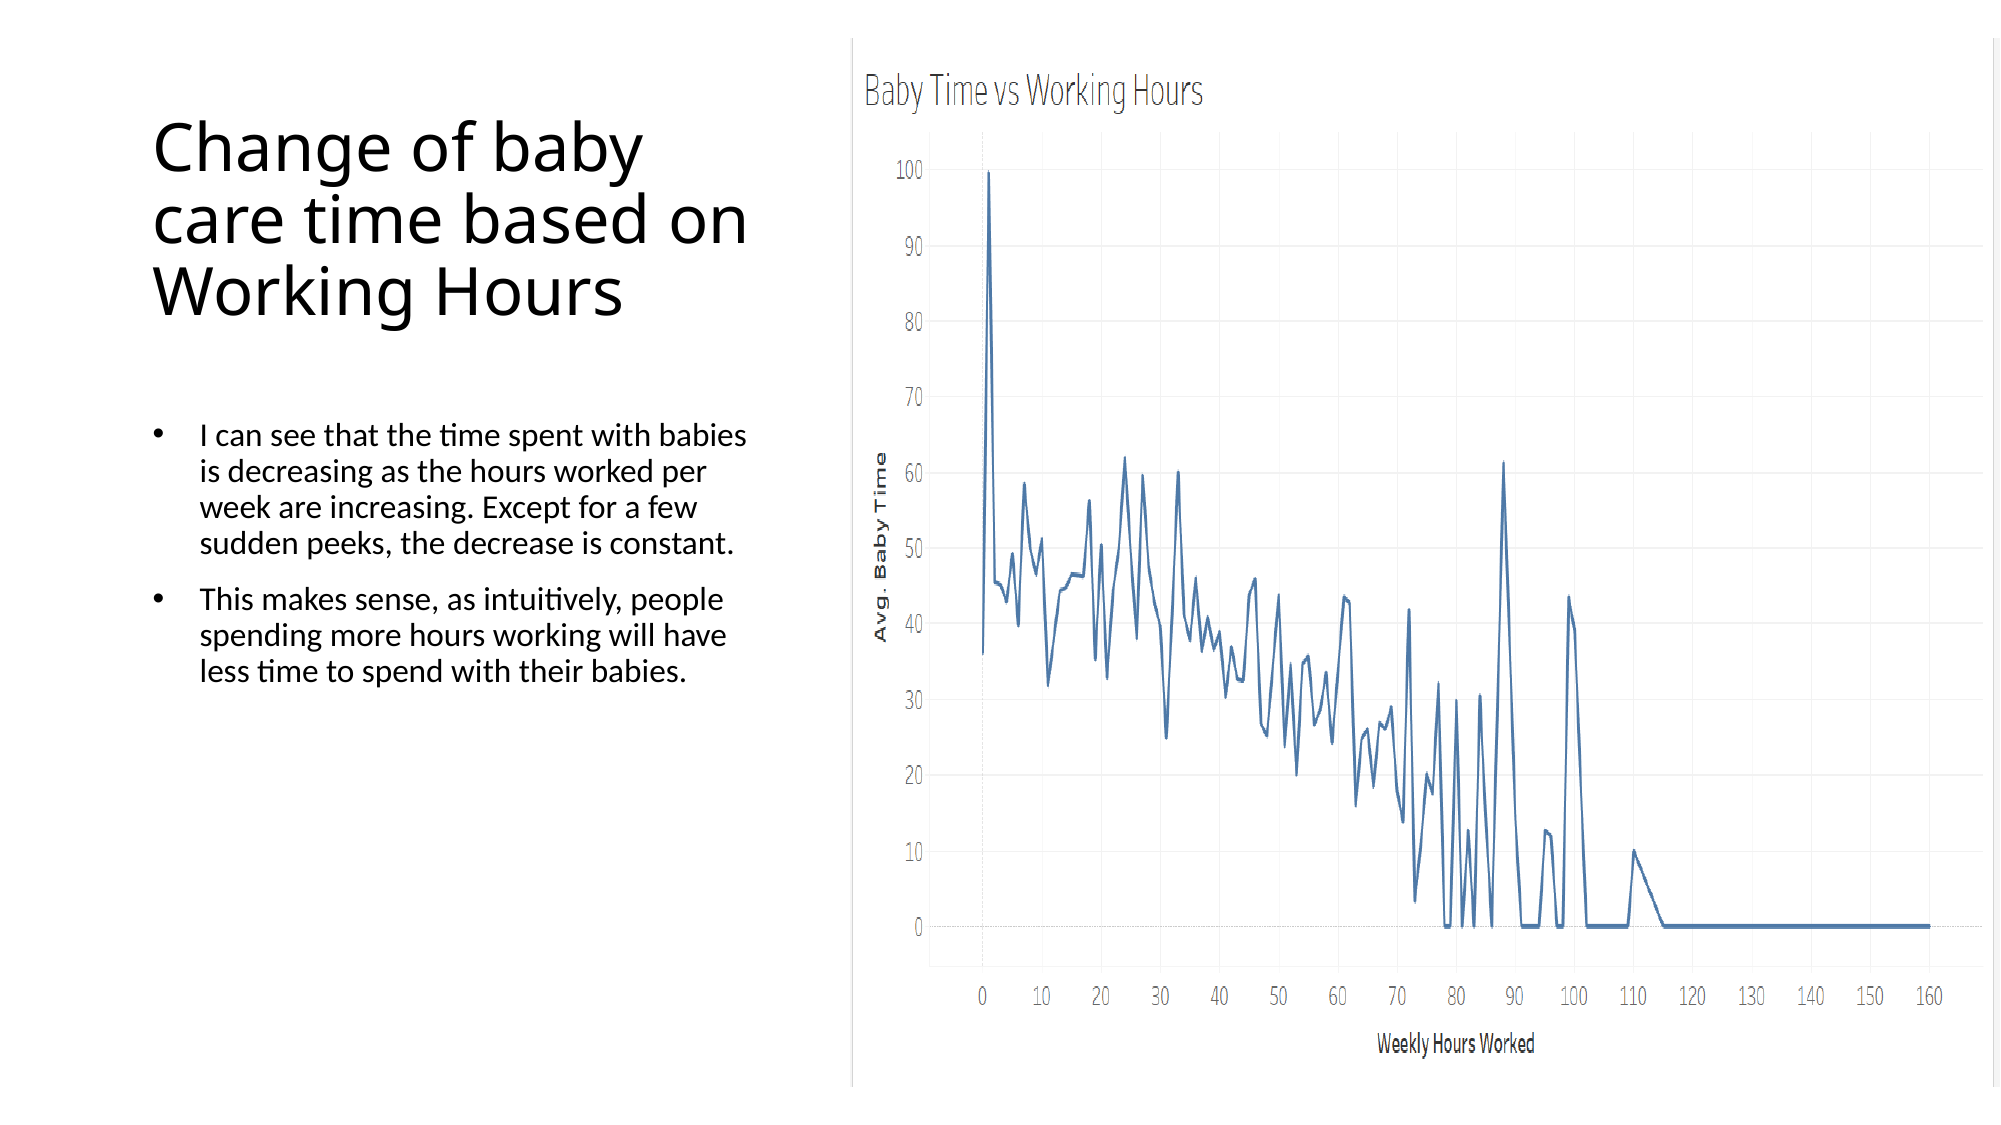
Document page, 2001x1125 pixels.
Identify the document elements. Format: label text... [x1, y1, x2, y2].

list I can see that the time spent with babies is decreasing as the hours worked per week are increasing. Except for a few sudden peeks, the decrease is constant. This makes sense, as intuitively, people spending more hours working will have less time to spend with their babies. [137, 410, 783, 714]
picture [850, 38, 2000, 1087]
title Change of baby care time based on Working Hours [137, 75, 783, 338]
